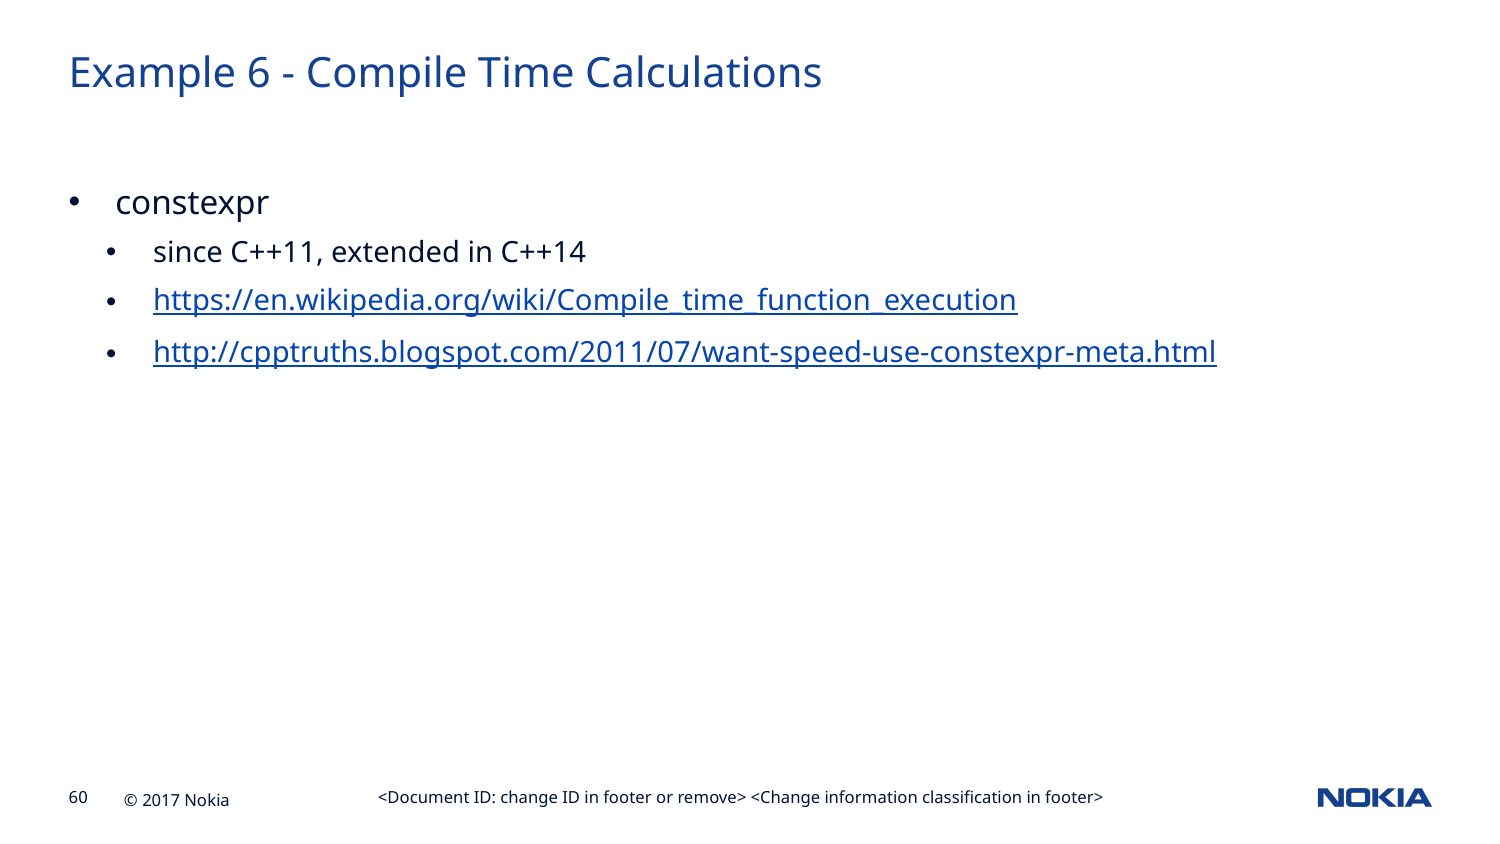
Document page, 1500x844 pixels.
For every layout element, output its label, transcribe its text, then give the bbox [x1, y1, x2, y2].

list constexpr since C++11, extended in C++14 https://en.wikipedia.org/wiki/Compile_time_function_execution http://cpptruths.blogspot.com/2011/07/want-speed-use-constexpr-meta.html [68, 128, 1432, 762]
list Example 6 - Compile Time Calculations [68, 46, 1432, 97]
picture [1292, 762, 1458, 833]
footer <Document ID: change ID in footer or remove> <Change information classification in footer> [377, 790, 1122, 811]
